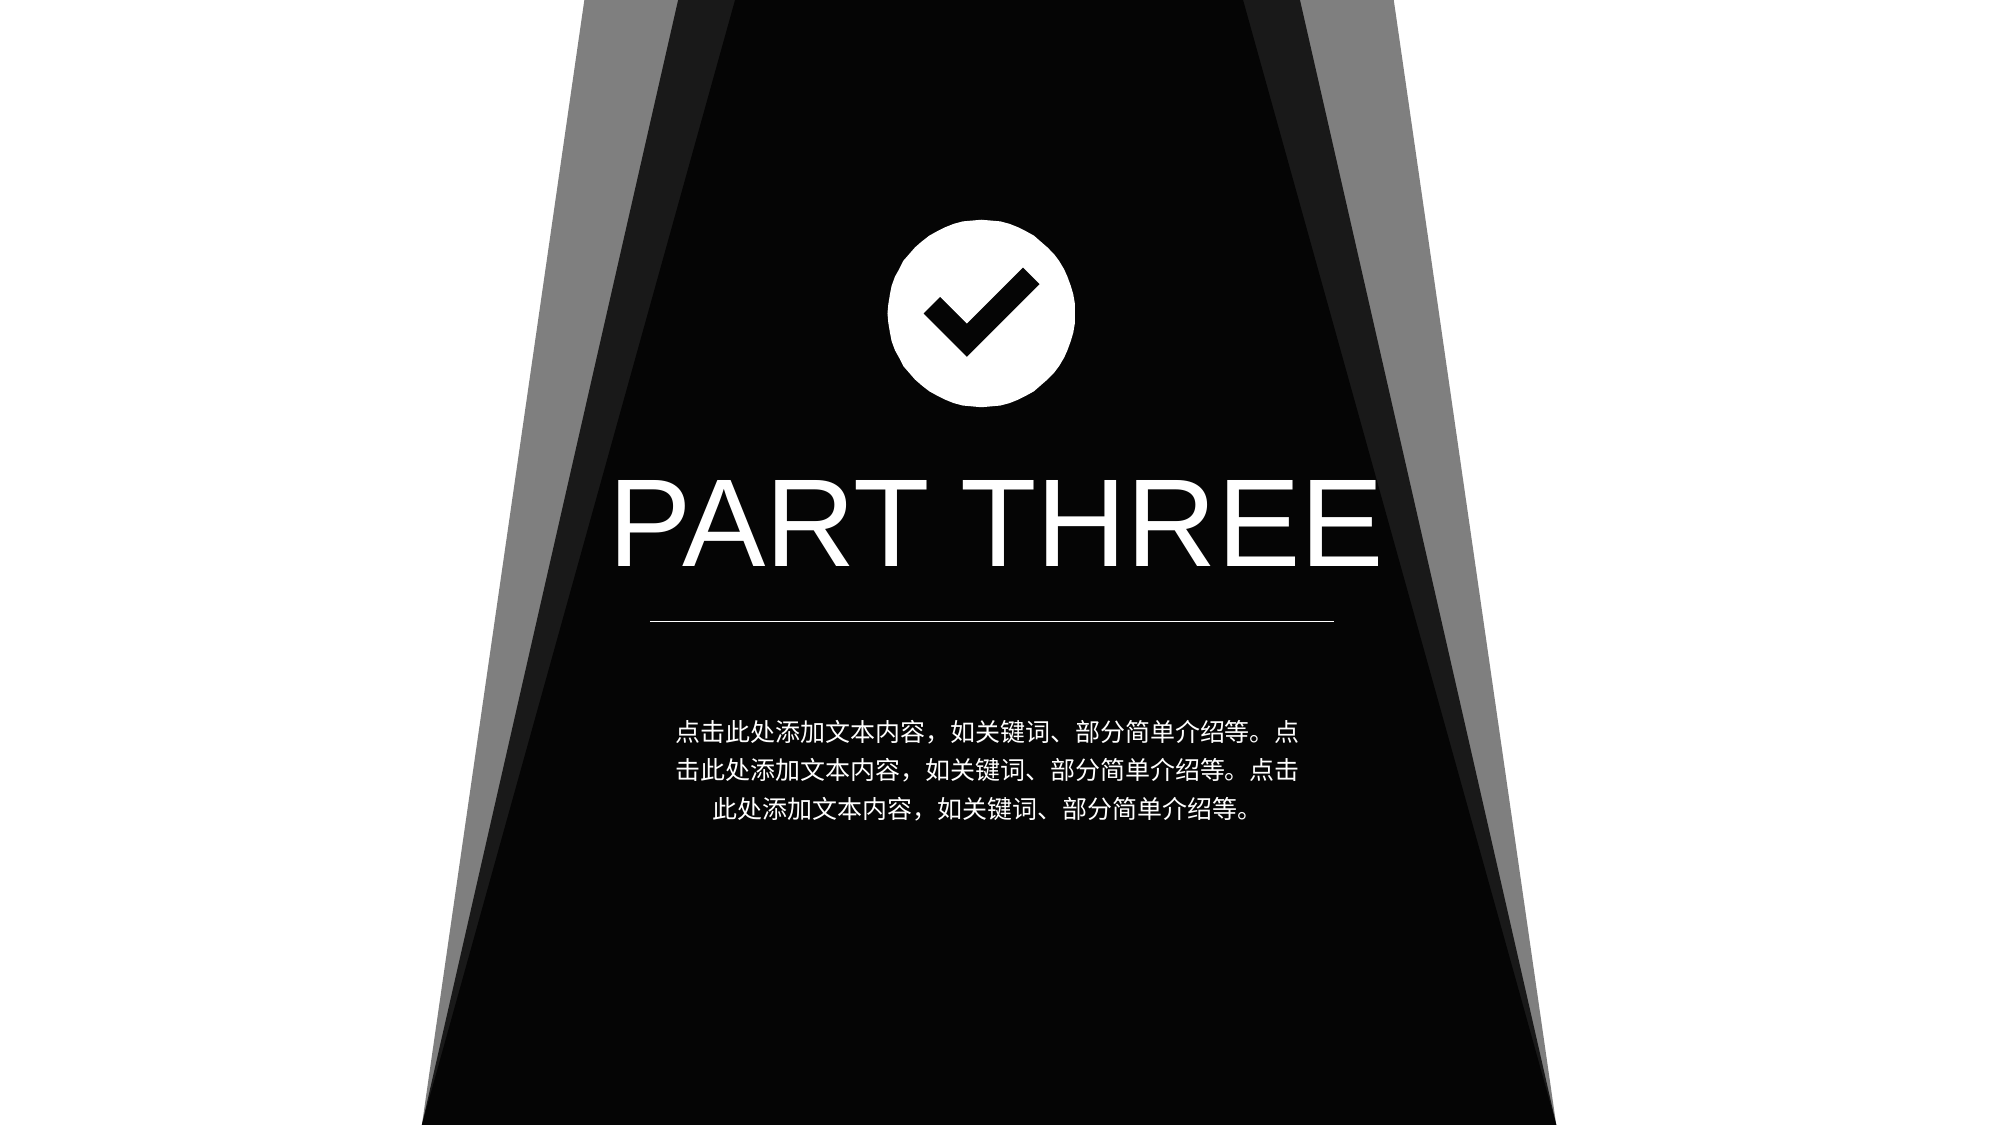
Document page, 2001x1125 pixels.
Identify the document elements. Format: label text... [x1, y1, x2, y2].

text_box PART THREE [593, 433, 1522, 599]
text_box 点击此处添加文本内容，如关键词、部分简单介绍等。点击此处添加文本内容，如关键词、部分简单介绍等。点击此处添加文本内容，如关键词、部分简单介绍等。 [650, 699, 1326, 832]
text_box [887, 219, 1075, 408]
